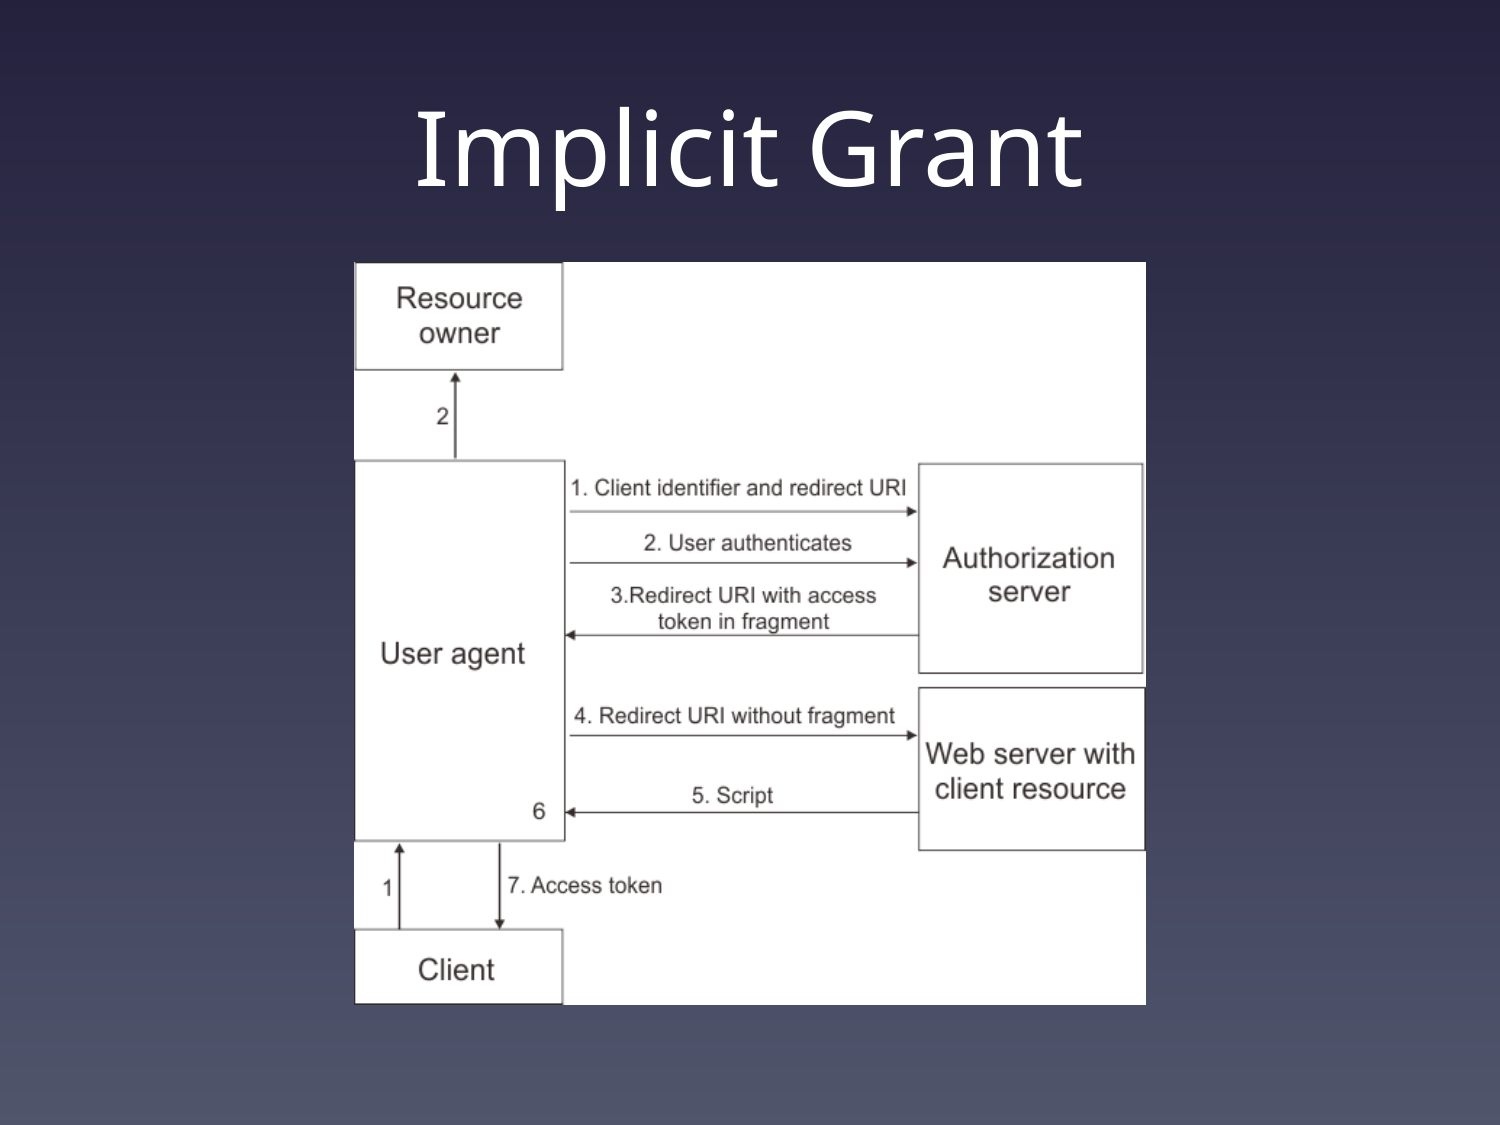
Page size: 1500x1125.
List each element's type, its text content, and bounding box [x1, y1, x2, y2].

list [74, 262, 1426, 1006]
title Implicit Grant [75, 75, 1425, 261]
